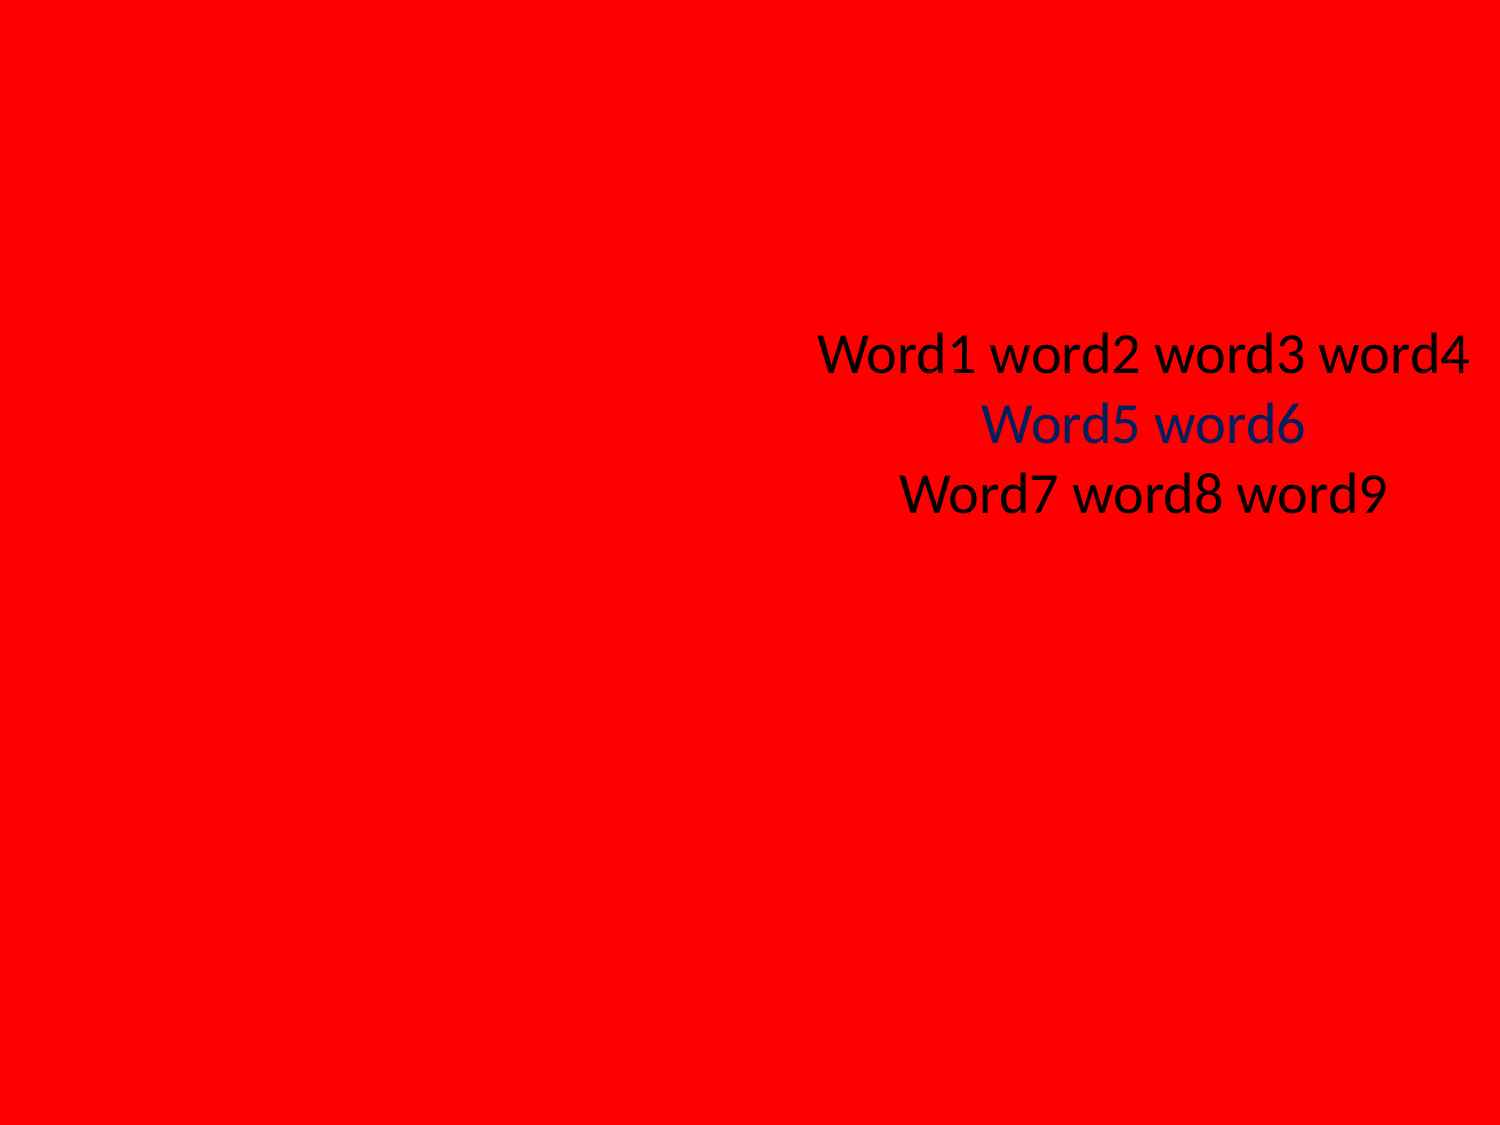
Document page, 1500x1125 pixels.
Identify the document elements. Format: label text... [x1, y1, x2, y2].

text_box Word1 word2 word3 word4 Word5 word6 Word7 word8 word9 [750, 279, 1500, 562]
